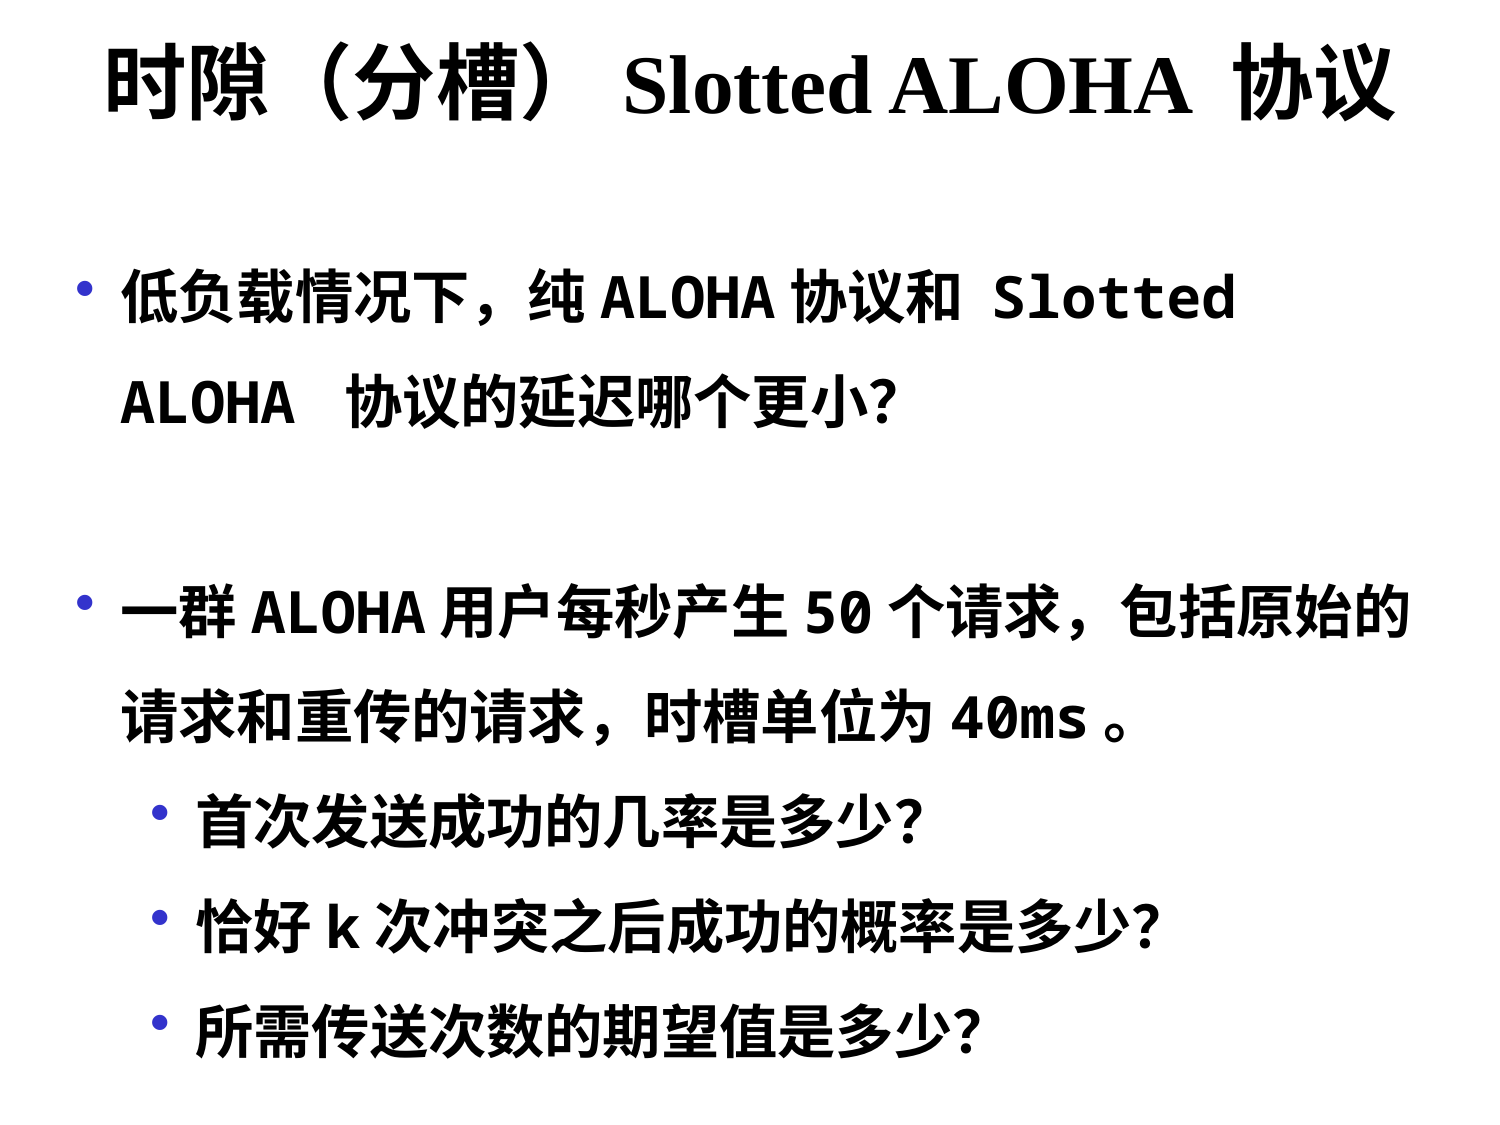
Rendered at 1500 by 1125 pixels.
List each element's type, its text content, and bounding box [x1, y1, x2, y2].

title 时隙（分槽）Slotted ALOHA 协议 [0, 0, 1500, 161]
text_box 低负载情况下，纯ALOHA协议和 Slotted ALOHA 协议的延迟哪个更小？ 一群ALOHA用户每秒产生50个请求，包括原始的请求和重传的请求，时槽单位为40ms。 首次发送成功的几率是多少？ 恰好k次冲突之后成功的概率是多少？ 所需传送次数的期望值是多少？ [60, 217, 1440, 1125]
